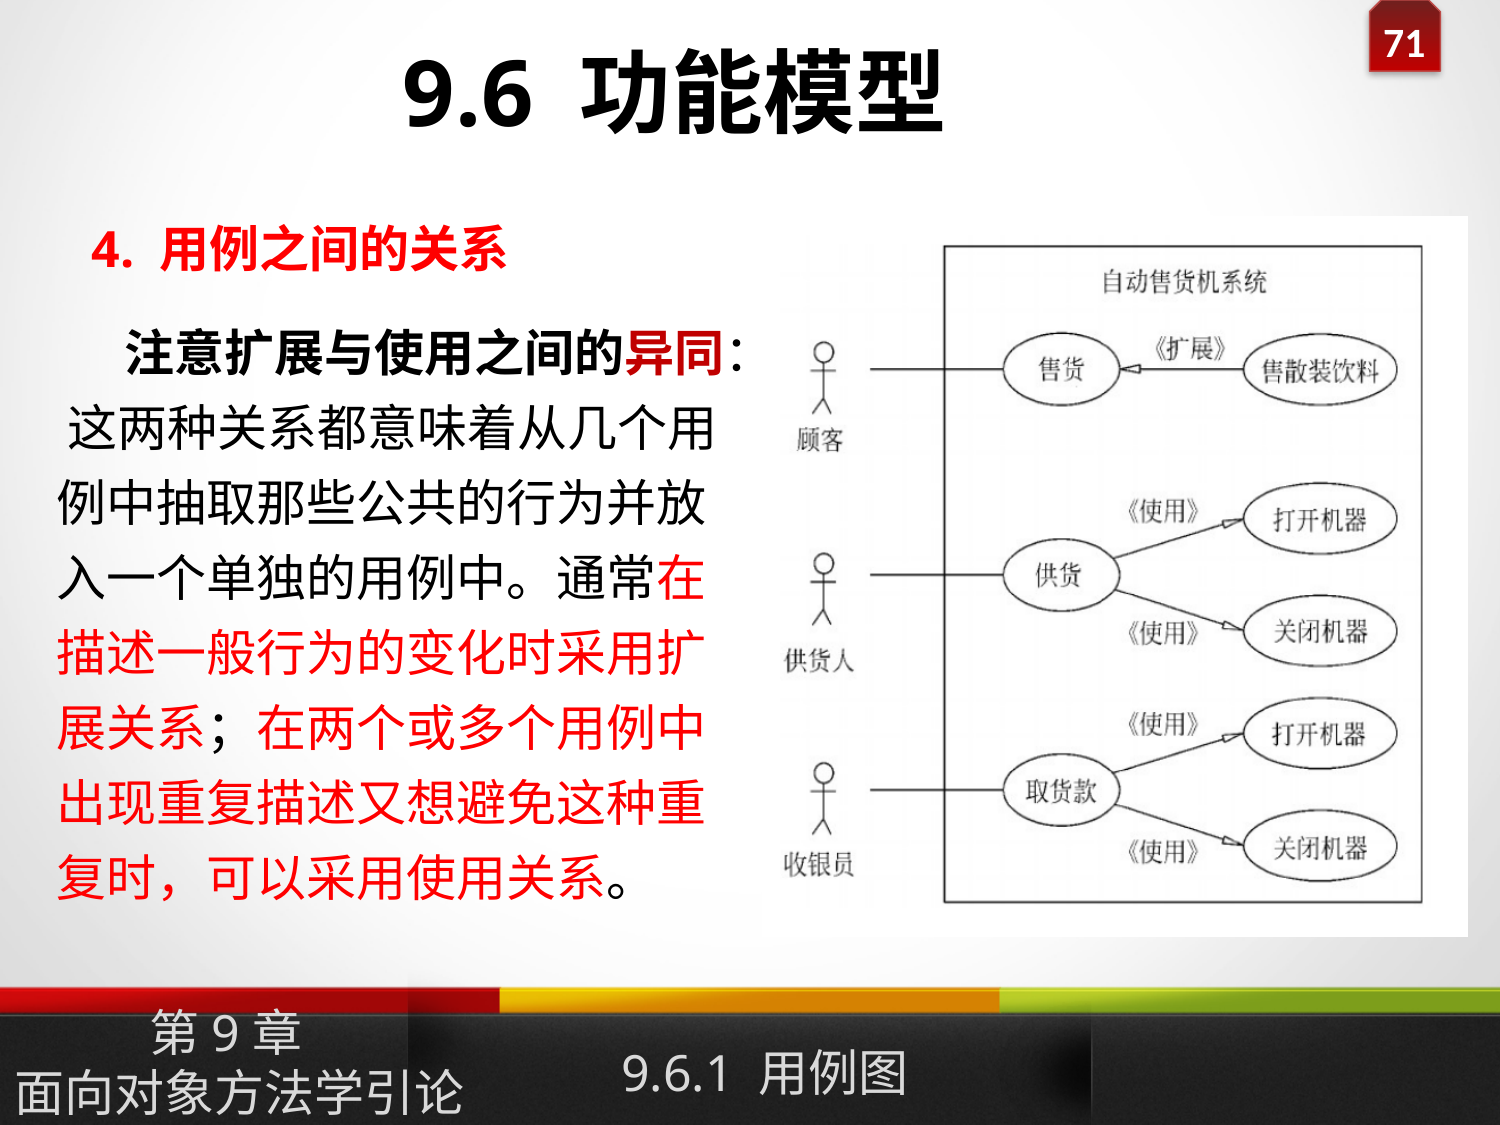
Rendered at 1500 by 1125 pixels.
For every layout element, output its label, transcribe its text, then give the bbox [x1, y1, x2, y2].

picture [0, 0, 1500, 1125]
text_box 注意扩展与使用之间的异同： 这两种关系都意味着从几个用例中抽取那些公共的行为并放入一个单独的用例中。通常在描述一般行为的变化时采用扩展关系；在两个或多个用例中出现重复描述又想避免这种重复时，可以采用使用关系。 [41, 298, 748, 914]
title 9.6 功能模型 [0, 0, 1351, 184]
text_box 4. 用例之间的关系 [76, 207, 1449, 286]
text_box 9.6.1 用例图 [458, 1032, 1073, 1111]
